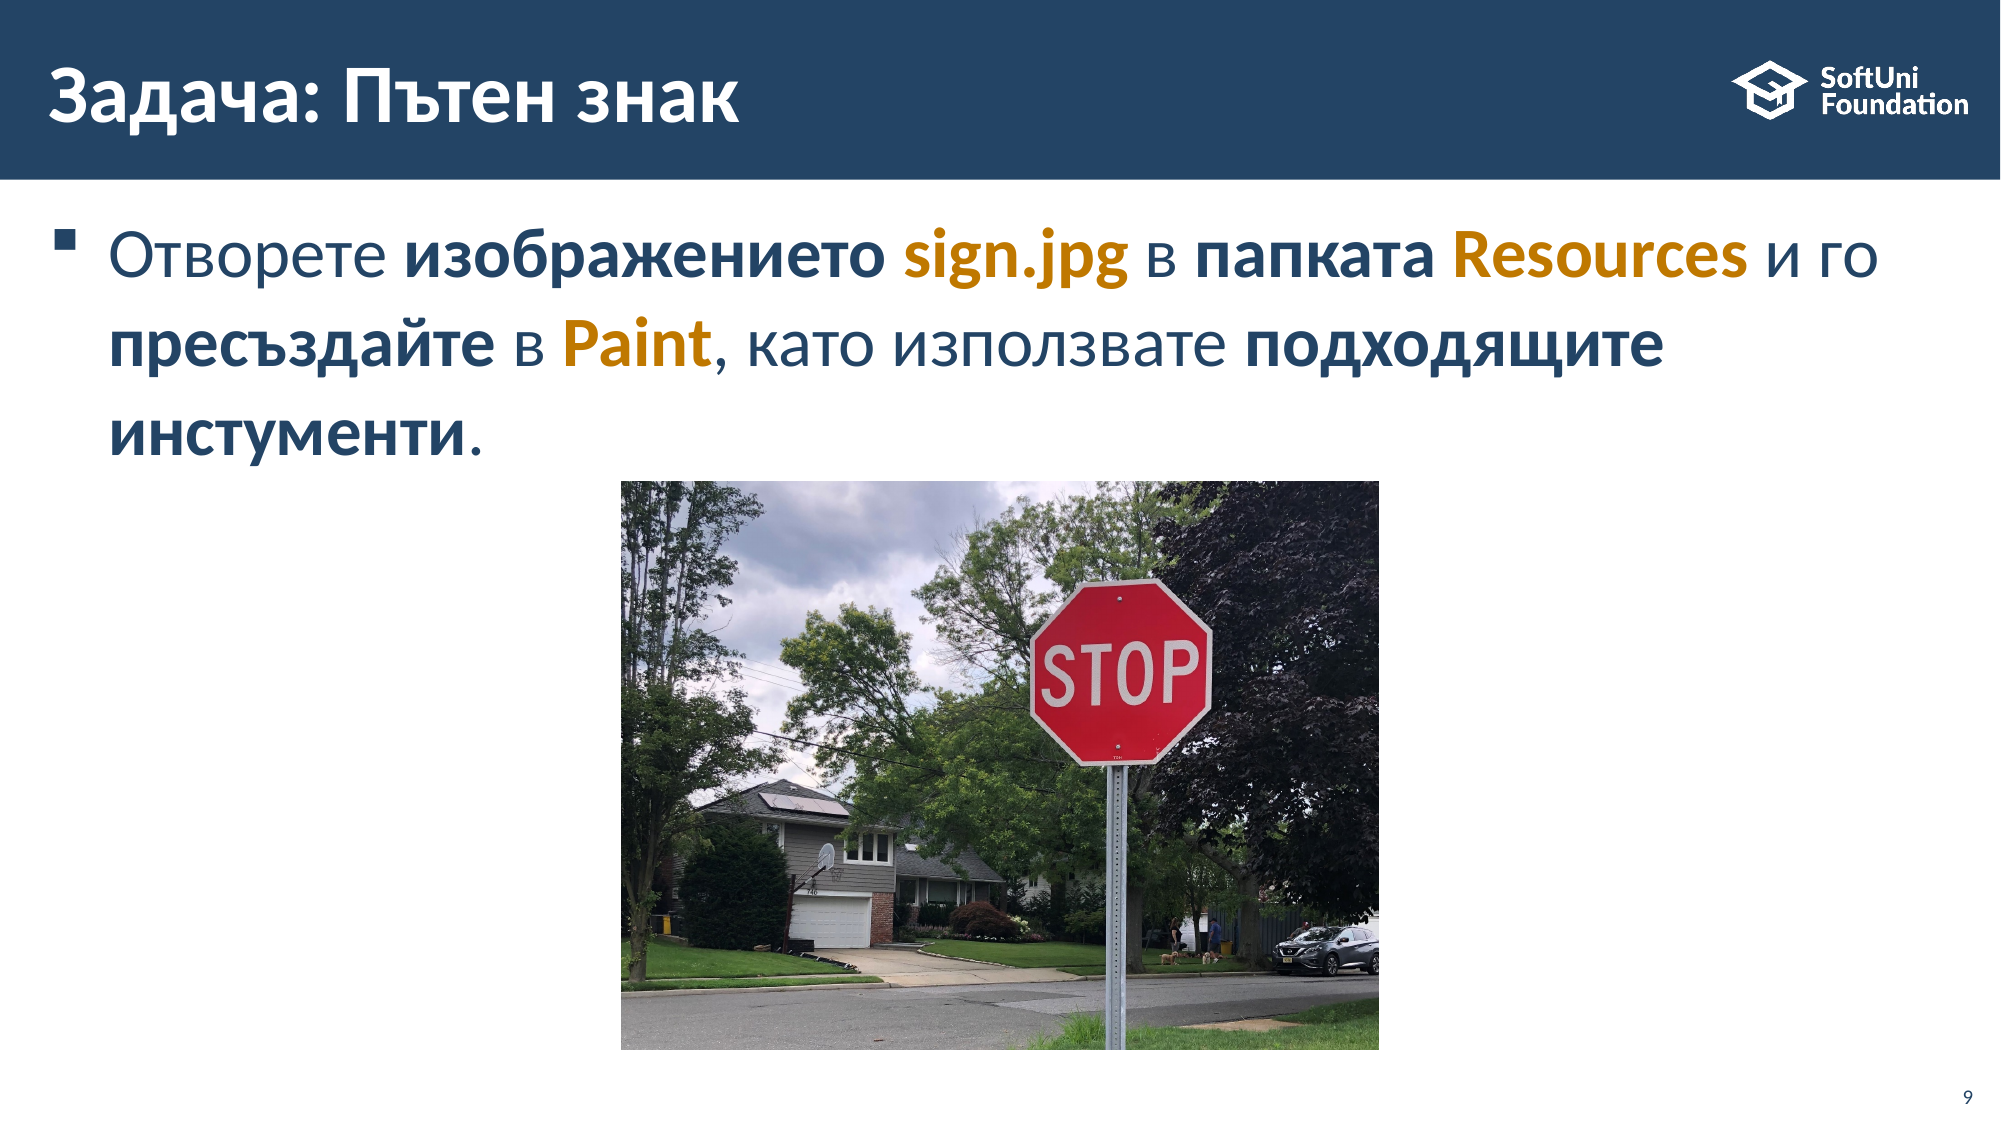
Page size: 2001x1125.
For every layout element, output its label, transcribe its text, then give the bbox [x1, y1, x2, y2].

list Отворете изображението sign.jpg в папката Resources и го пресъздайте в Paint, като използвате подходящите инстументи. [31, 196, 1970, 1104]
title Задача: Пътен знак [31, 16, 1716, 162]
picture [1731, 60, 1968, 120]
slide_number 9 [1927, 1067, 1989, 1117]
picture [621, 481, 1379, 1050]
